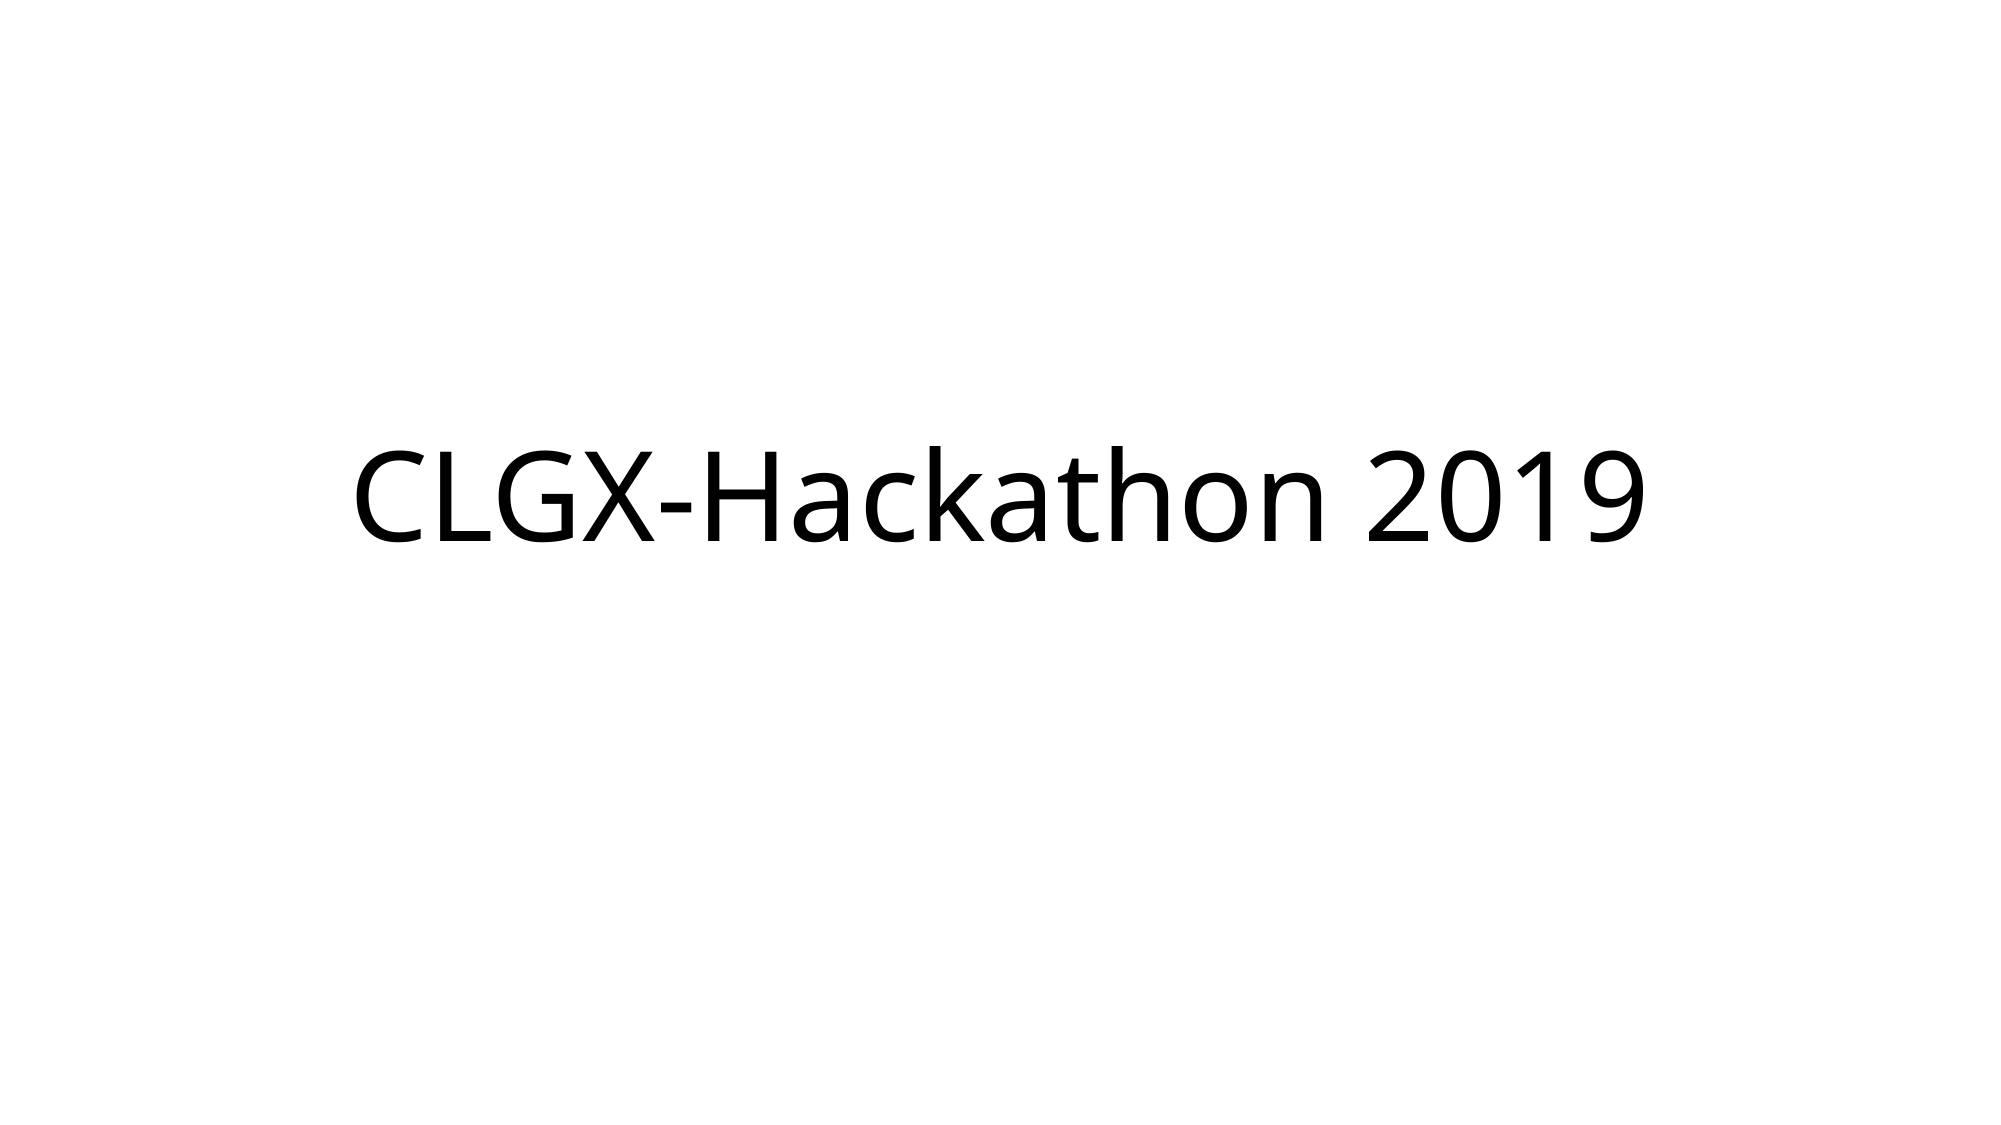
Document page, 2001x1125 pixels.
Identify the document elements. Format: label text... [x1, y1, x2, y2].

title CLGX-Hackathon 2019 [249, 184, 1750, 576]
